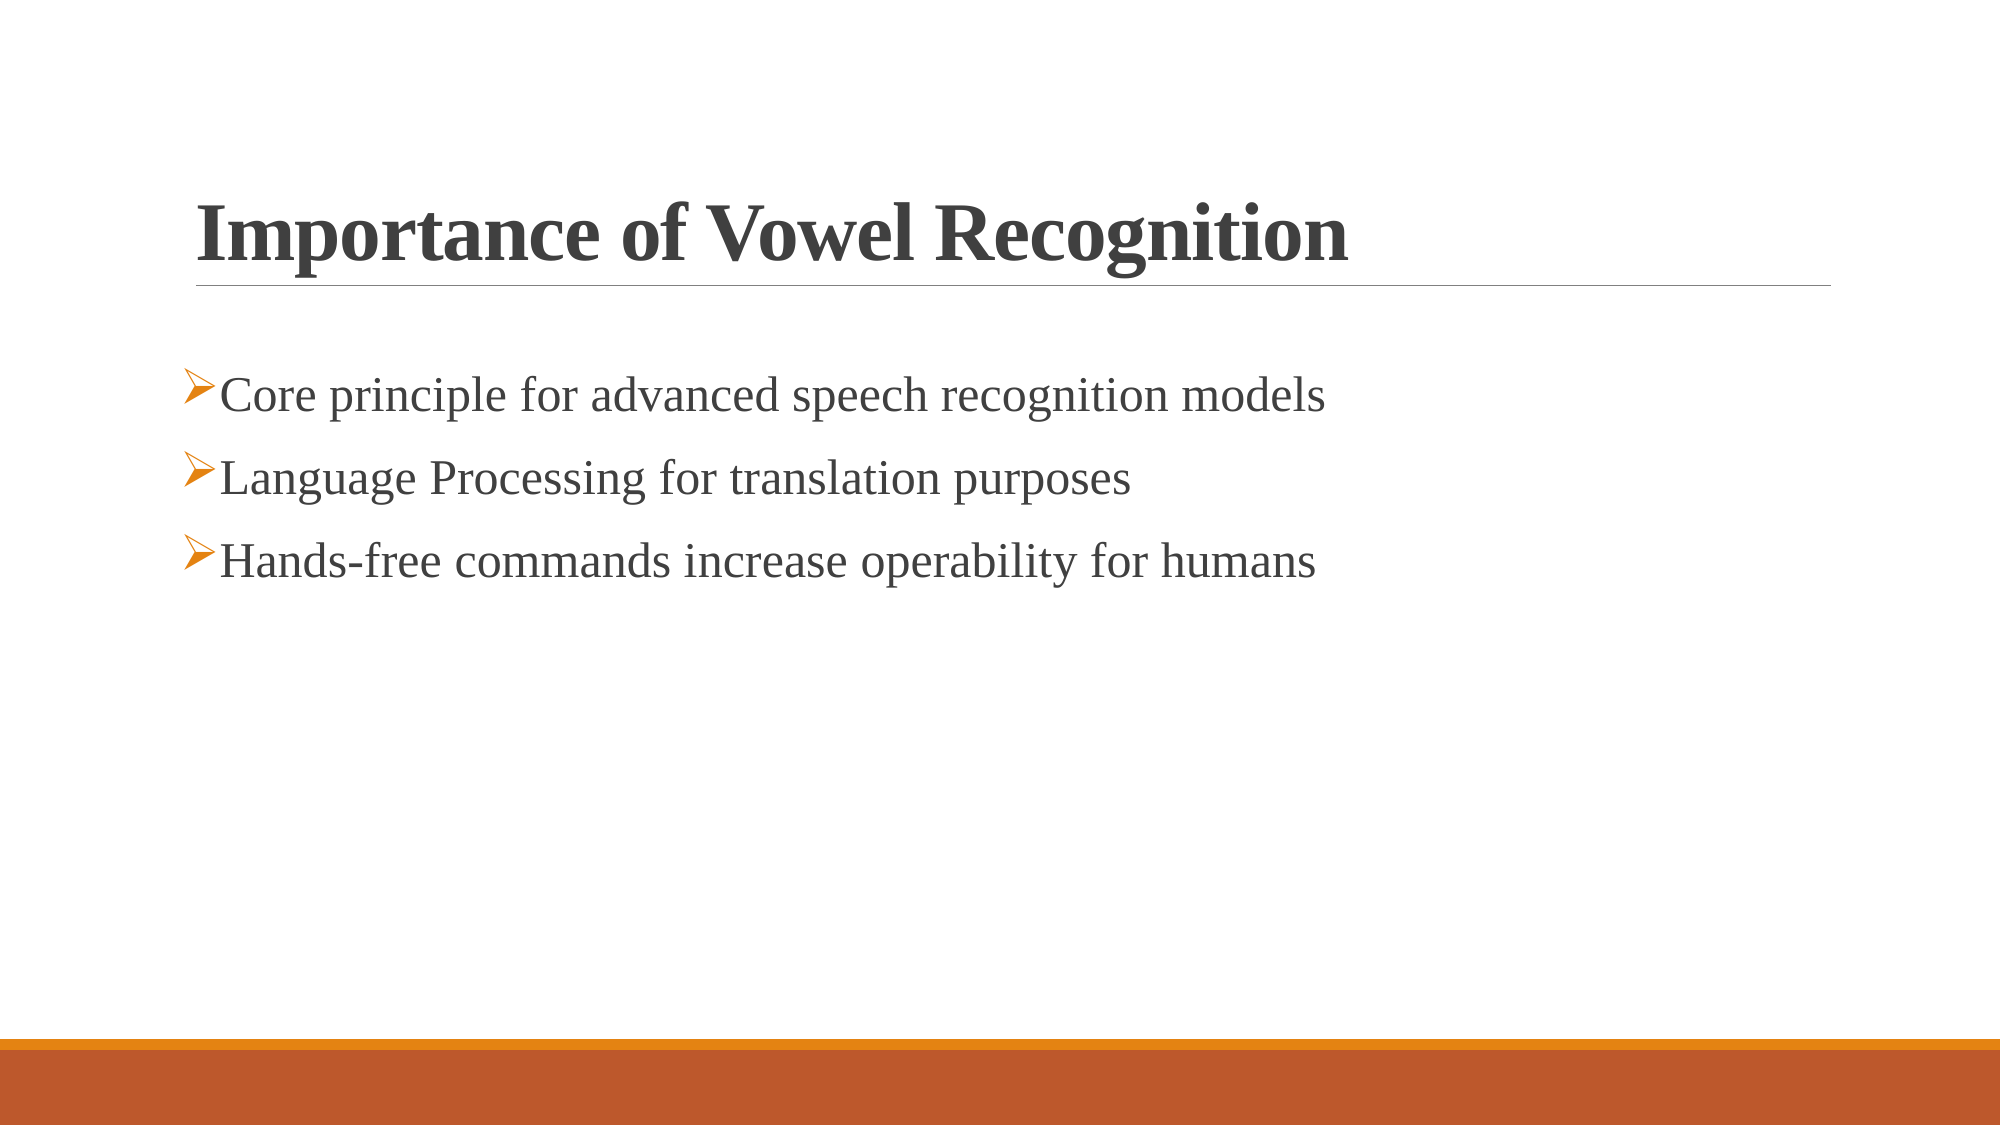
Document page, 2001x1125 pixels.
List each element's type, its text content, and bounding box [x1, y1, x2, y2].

title Importance of Vowel Recognition [180, 47, 1830, 285]
list Core principle for advanced speech recognition models Language Processing for translation purposes Hands-free commands increase operability for humans [180, 361, 1435, 698]
